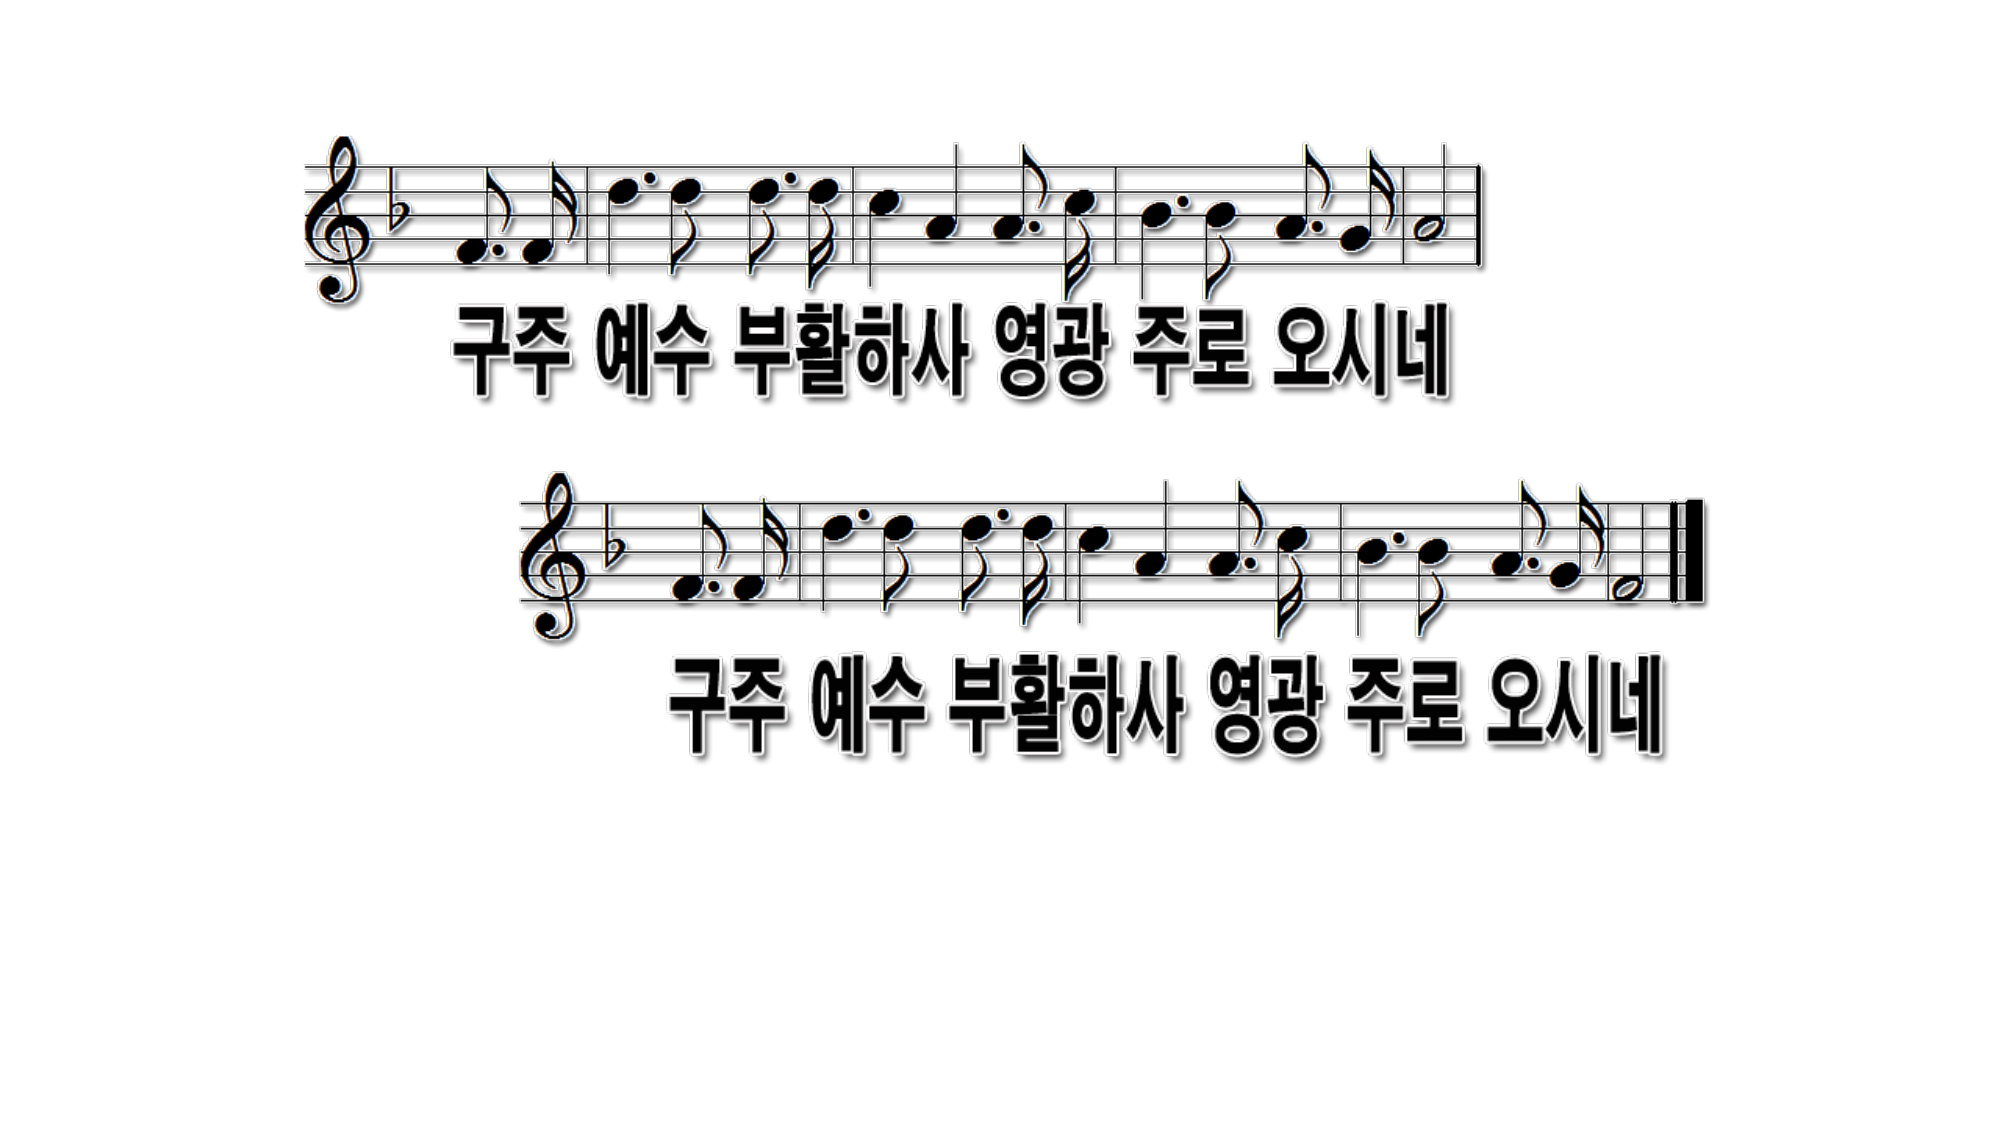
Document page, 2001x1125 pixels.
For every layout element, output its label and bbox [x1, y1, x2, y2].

picture [249, 0, 1750, 835]
